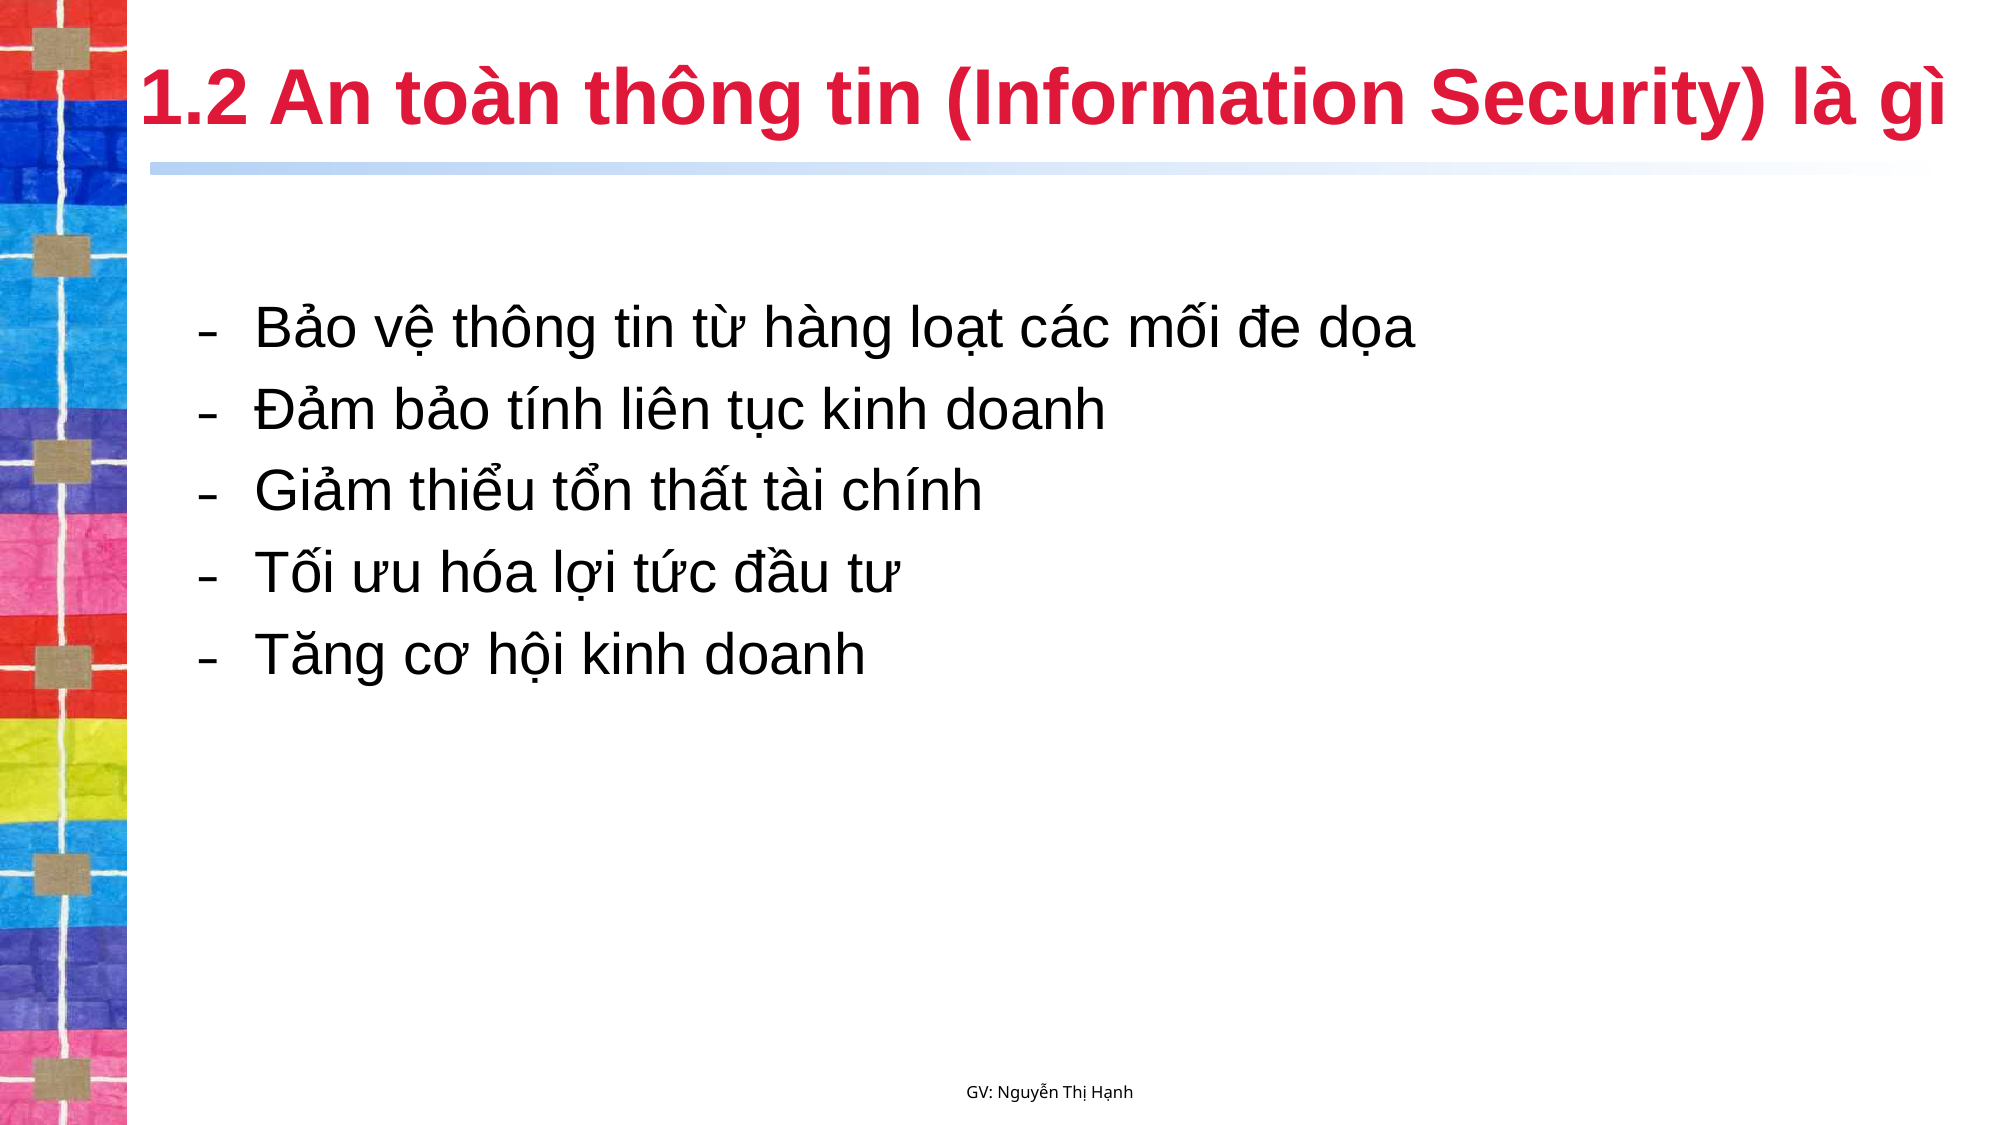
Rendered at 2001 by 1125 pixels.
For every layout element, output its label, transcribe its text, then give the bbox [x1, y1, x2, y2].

list Bảo vệ thông tin từ hàng loạt các mối đe dọa Đảm bảo tính liên tục kinh doanh Giảm thiểu tổn thất tài chính Tối ưu hóa lợi tức đầu tư Tăng cơ hội kinh doanh [183, 200, 1917, 1009]
picture [0, 0, 127, 1125]
title 1.2 An toàn thông tin (Information Security) là gì [124, 37, 2000, 175]
footer GV: Nguyễn Thị Hạnh [733, 1037, 1367, 1113]
